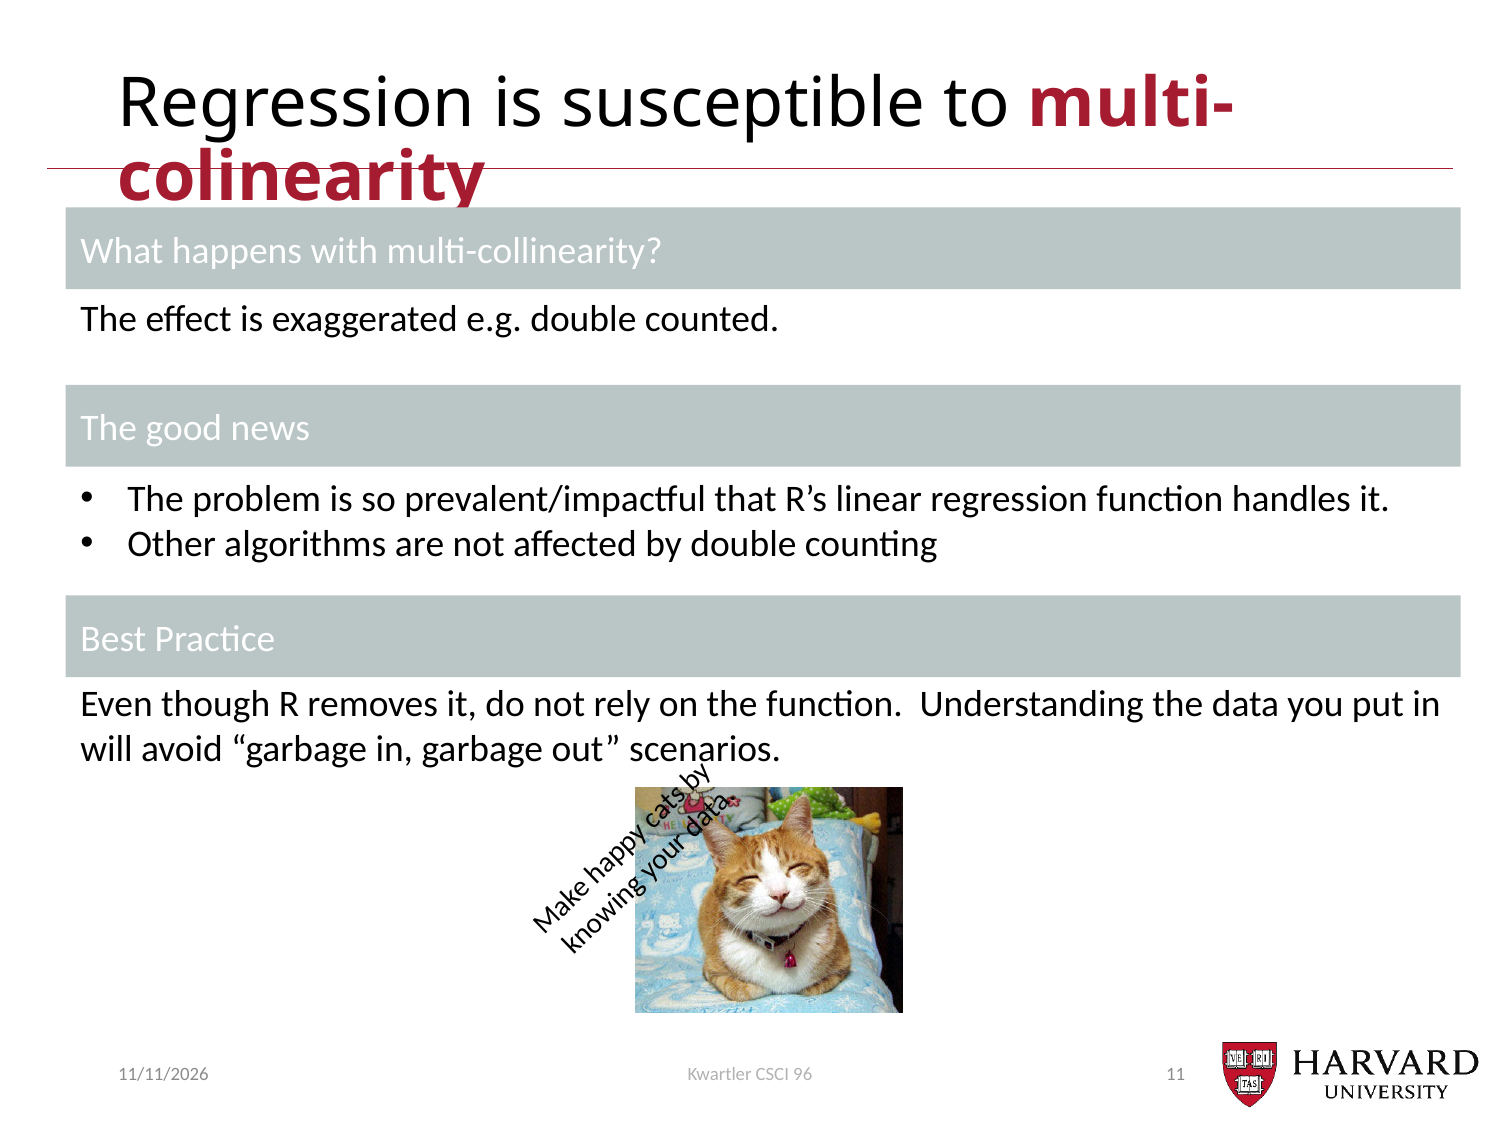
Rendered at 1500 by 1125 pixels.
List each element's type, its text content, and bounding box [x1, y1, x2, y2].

picture [635, 787, 903, 1013]
title Regression is susceptible to multi-colinearity [103, 59, 1397, 157]
text_box Best Practice [65, 594, 1462, 678]
slide_number 11 [1059, 1042, 1200, 1103]
text_box What happens with multi-collinearity? [65, 206, 1462, 290]
footer Kwartler CSCI 96 [496, 1042, 1004, 1103]
text_box Make happy cats by knowing your data. [644, 735, 748, 787]
text_box The effect is exaggerated e.g. double counted. [65, 286, 1461, 347]
text_box The good news [65, 384, 1462, 468]
text_box Make happy cats by knowing your data. [508, 796, 635, 981]
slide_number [103, 1042, 441, 1103]
picture [1200, 1024, 1500, 1125]
text_box The problem is so prevalent/impactful that R’s linear regression function handles it. Other algorithms are not affected by double counting [65, 466, 1461, 572]
text_box Even though R removes it, do not rely on the function. Understanding the data you put in will avoid “garbage in, garbage out” scenarios. [65, 671, 1461, 776]
